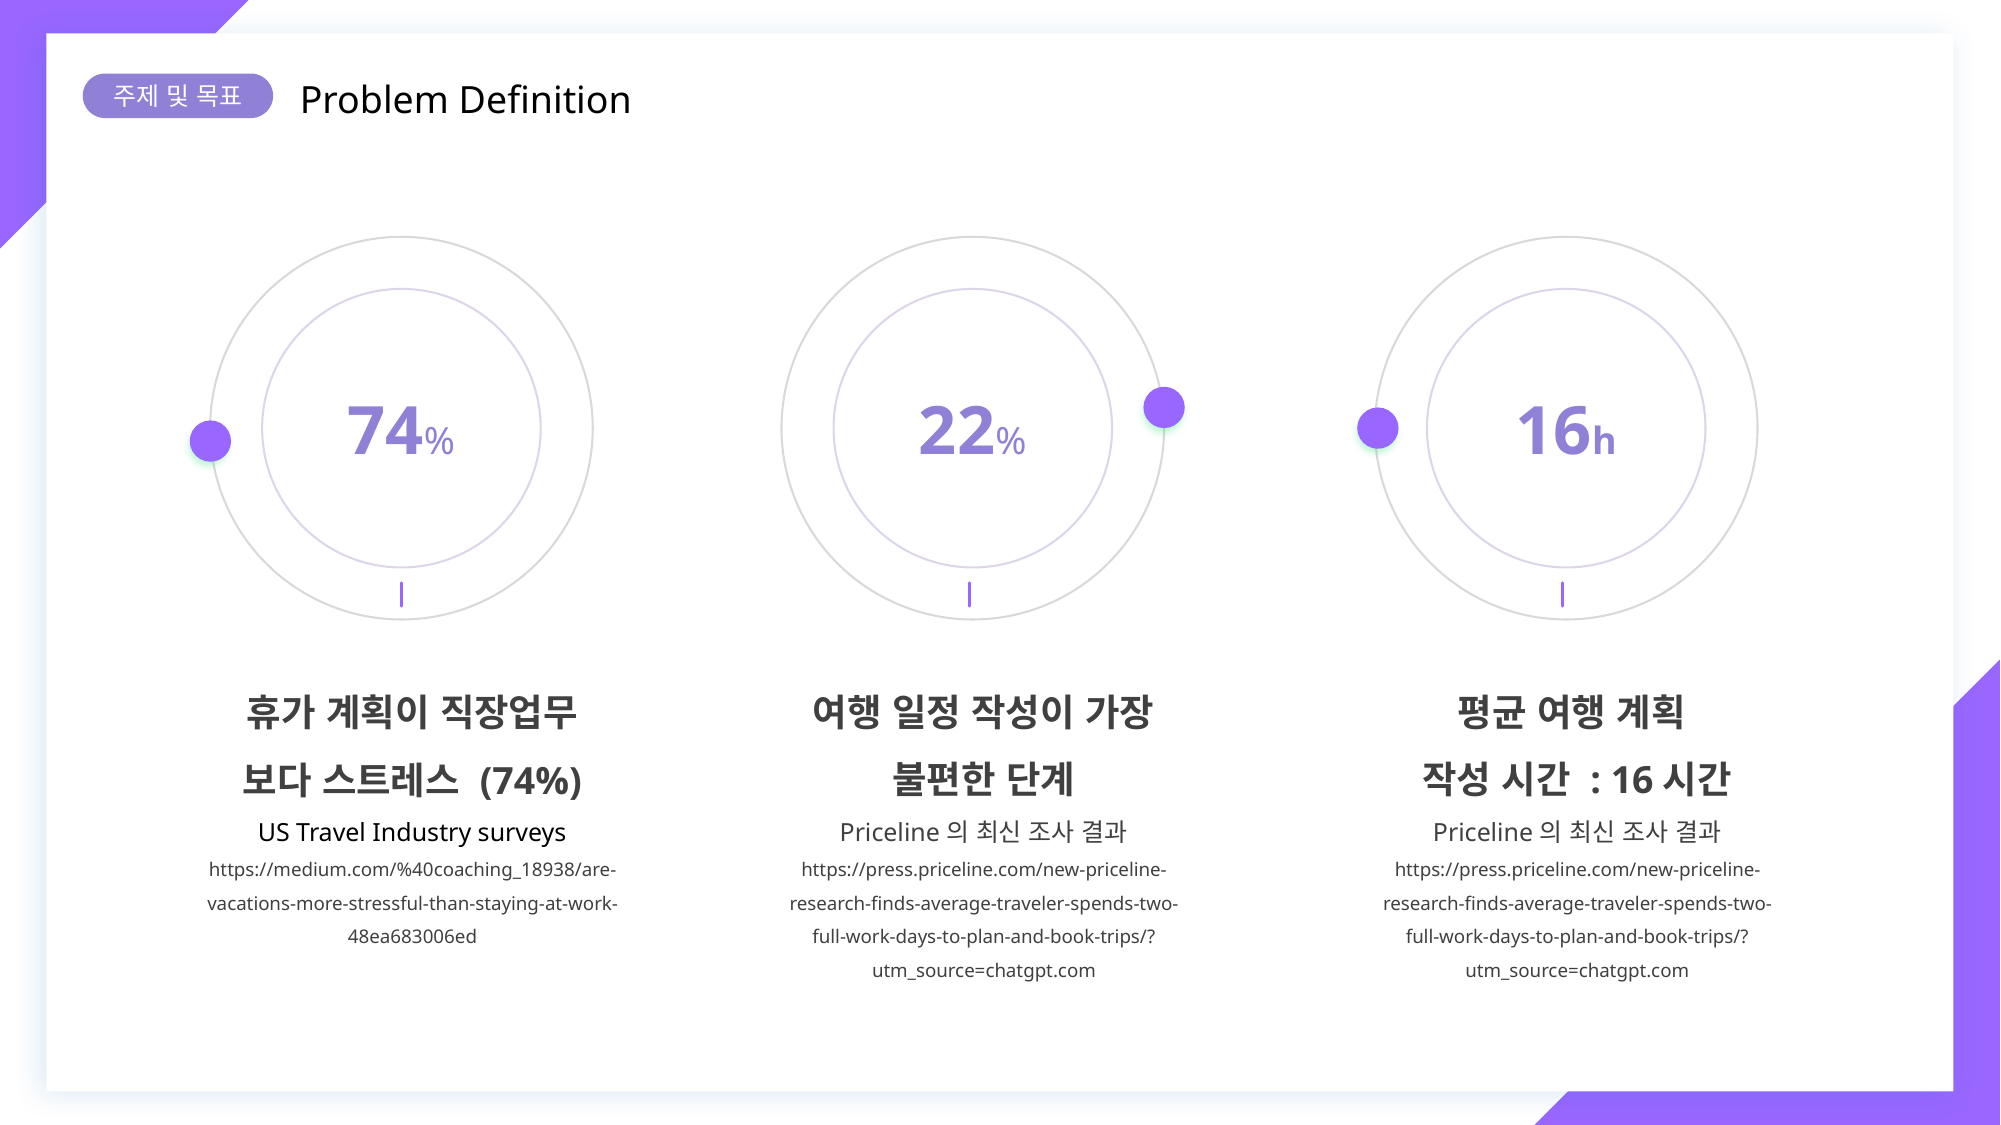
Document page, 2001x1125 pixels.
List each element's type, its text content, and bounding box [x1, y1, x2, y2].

text_box [45, 32, 1954, 1092]
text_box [1357, 236, 1758, 620]
text_box [0, 0, 251, 251]
text_box 휴가 계획이 직장업무 보다 스트레스 (74%) US Travel Industry surveys https://medium.com/%40coaching_18938/are-vacations-more-stressful-than-staying-at-work-48ea683006ed [192, 659, 633, 955]
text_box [189, 236, 593, 620]
text_box 평균 여행 계획 작성 시간 : 16시간 Priceline의 최신 조사 결과 https://press.priceline.com/new-priceline-research-finds-average-traveler-spends-two-full-work-days-to-plan-and-book-trips/?utm_source=chatgpt.com [1357, 659, 1798, 989]
text_box 여행 일정 작성이 가장 불편한 단계 Priceline의 최신 조사 결과 https://press.priceline.com/new-priceline-research-finds-average-traveler-spends-two-full-work-days-to-plan-and-book-trips/?utm_source=chatgpt.com [763, 659, 1204, 989]
text_box [1532, 657, 2000, 1125]
text_box 주제 및 목표 [82, 73, 274, 119]
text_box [781, 236, 1185, 620]
text_box Problem Definition [285, 68, 1285, 128]
